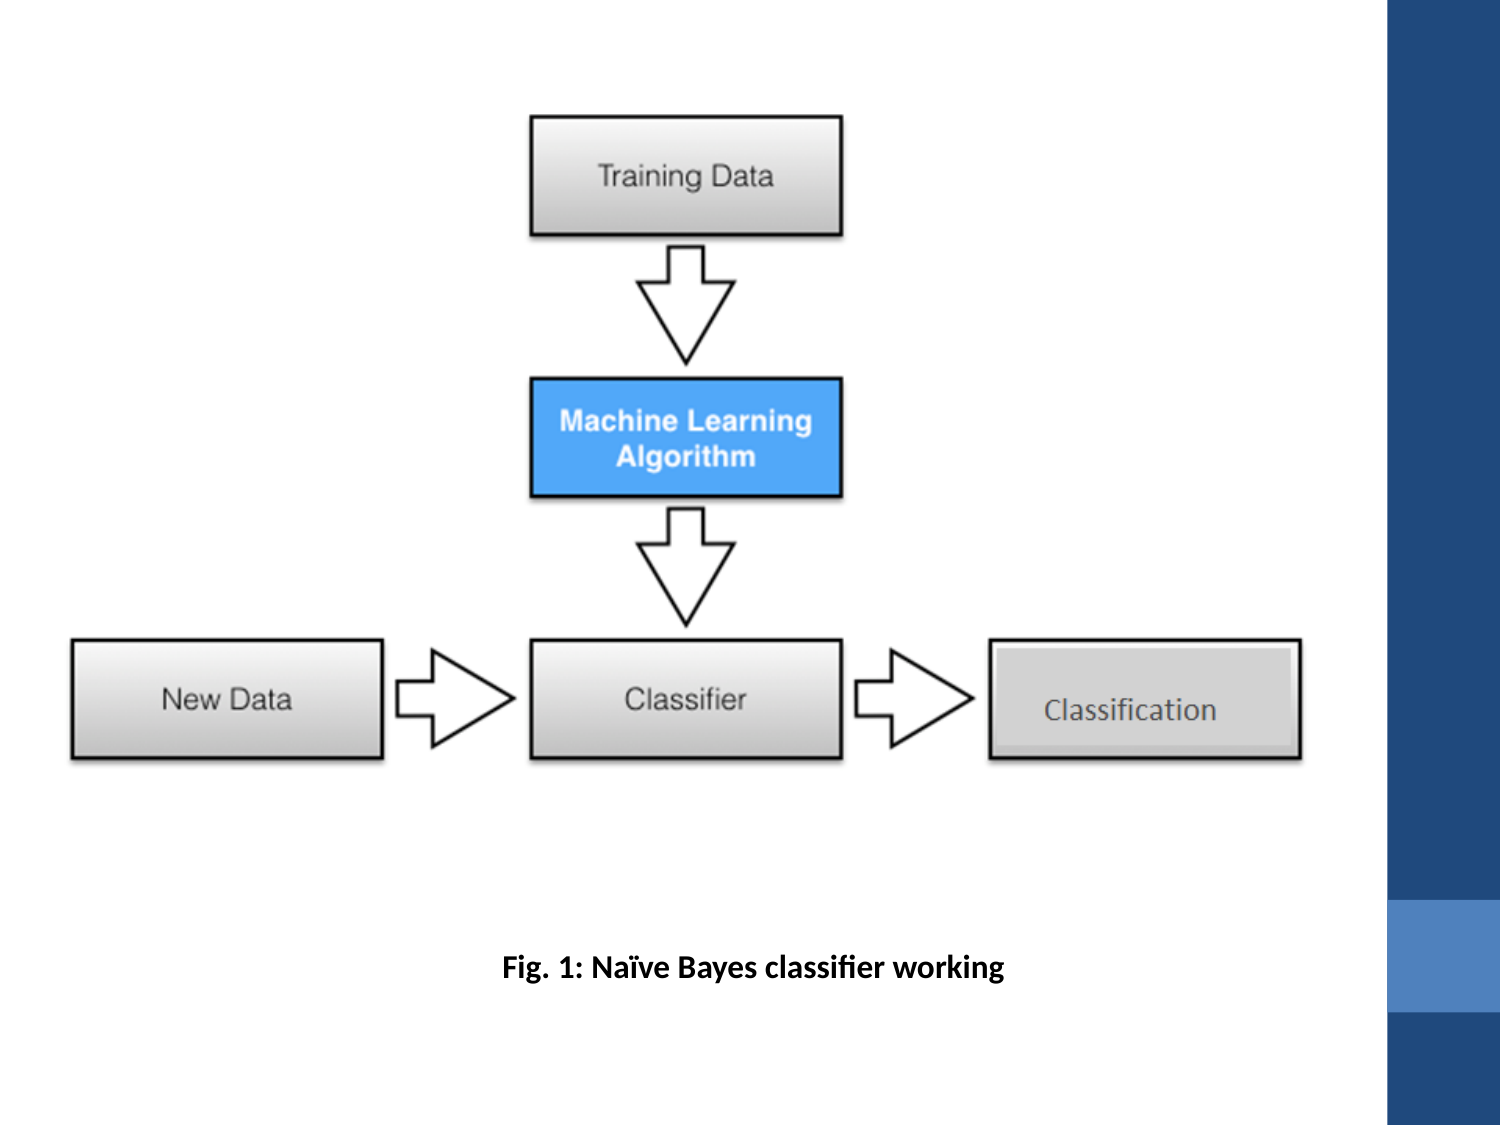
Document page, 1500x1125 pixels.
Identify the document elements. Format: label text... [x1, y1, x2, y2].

picture [37, 52, 1375, 913]
text_box Fig. 1: Naïve Bayes classifier working [487, 937, 1058, 993]
